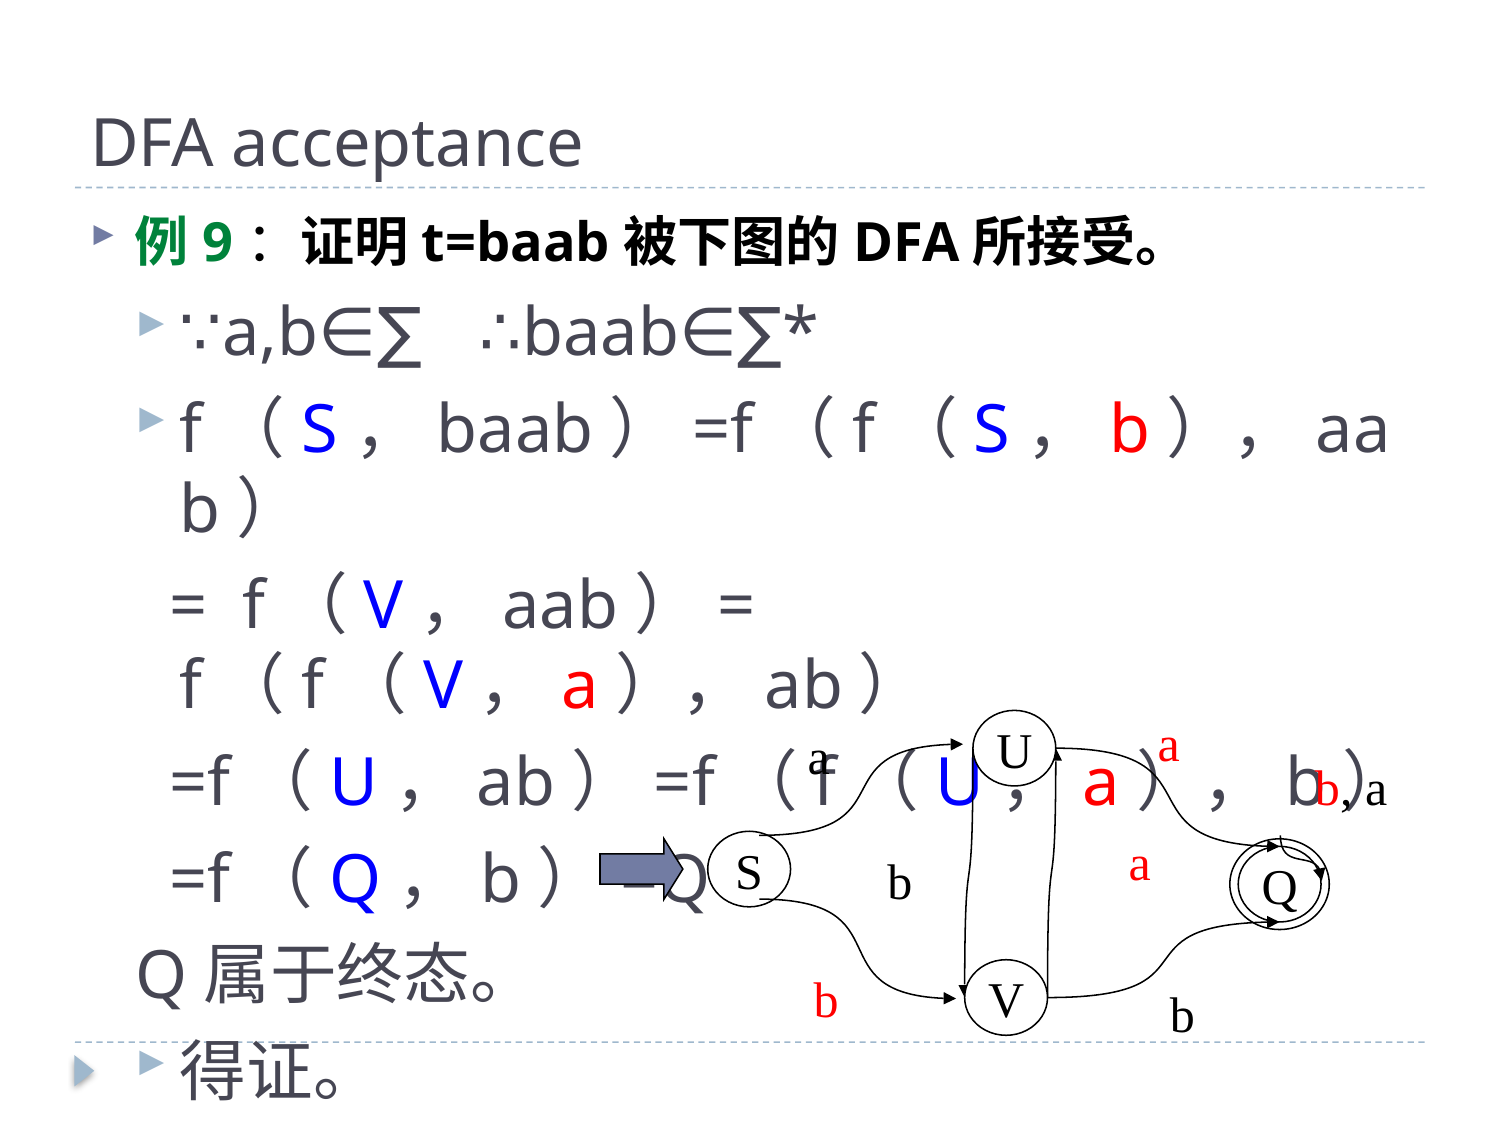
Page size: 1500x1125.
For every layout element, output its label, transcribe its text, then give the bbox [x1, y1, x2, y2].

title DFA acceptance [74, 24, 1426, 188]
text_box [599, 703, 1403, 1051]
list 例9：证明t=baab被下图的DFA所接受。 ∵a,b∈∑ ∴baab∈∑* f（S，baab）=f（f（S，b），aab） = f（V，aab）= f（f（V，a），ab） =f（U，ab）=f（f（U，a），b） =f（Q，b）=Q Q属于终态。 得证。 [74, 199, 1426, 1011]
